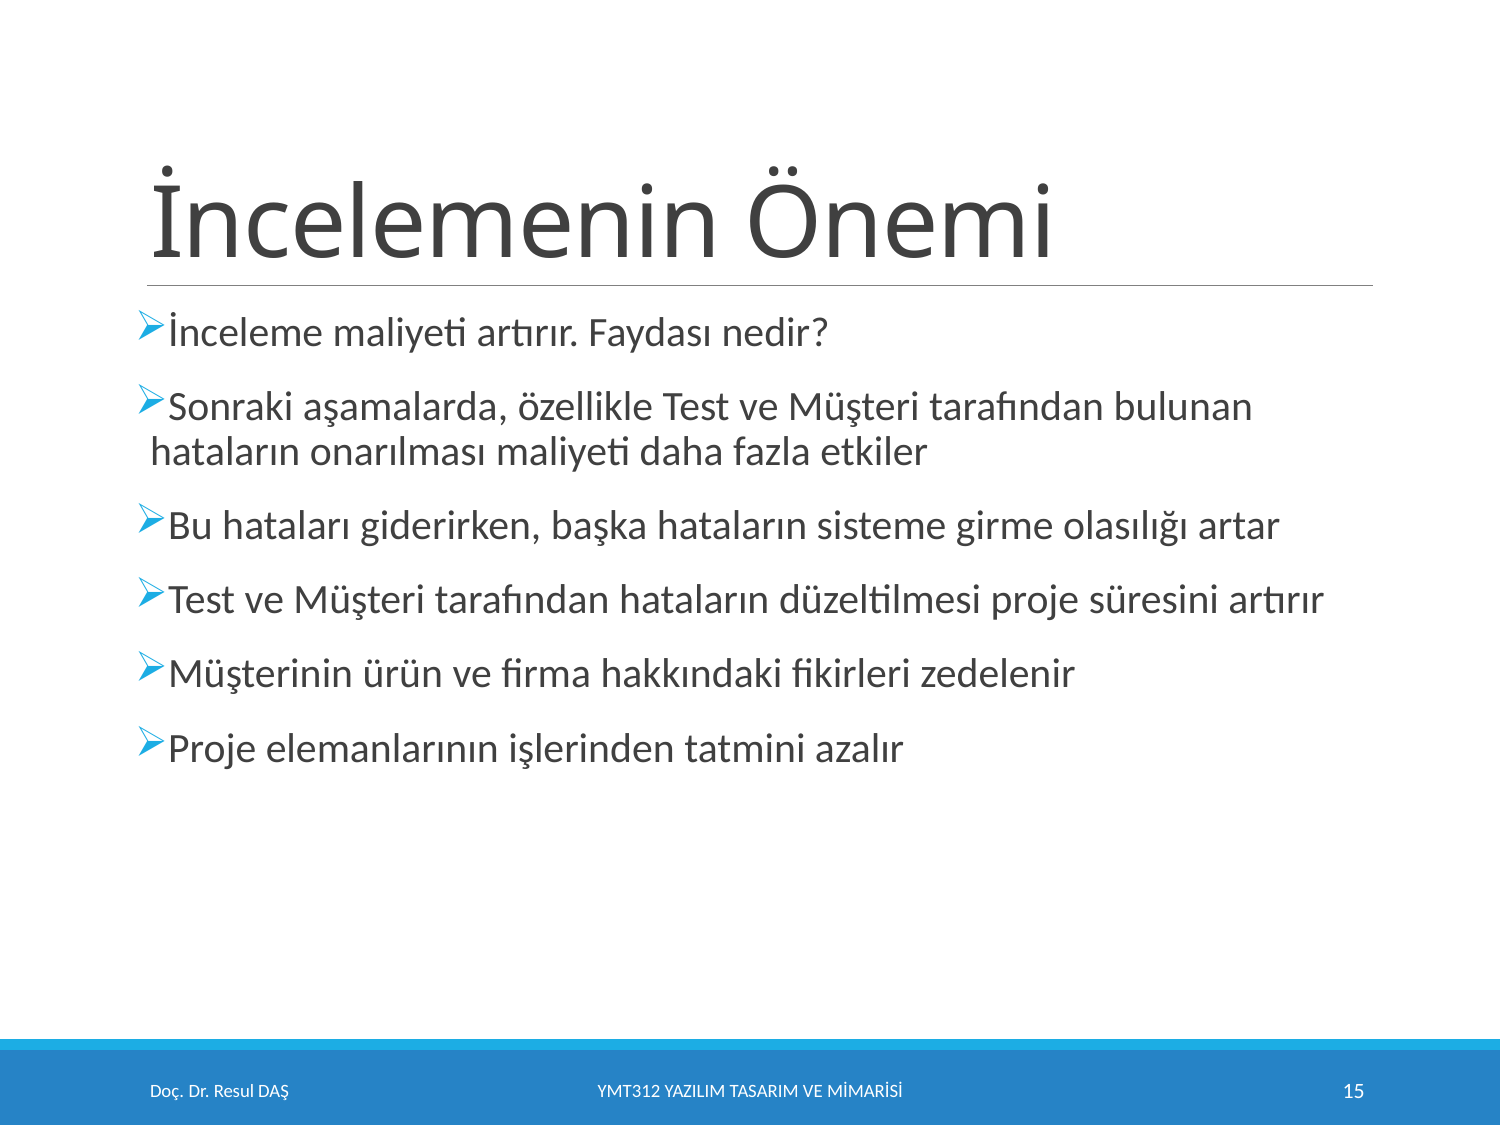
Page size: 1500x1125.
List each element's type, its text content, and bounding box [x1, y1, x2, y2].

slide_number Doç. Dr. Resul DAŞ [135, 1059, 440, 1120]
list İnceleme maliyeti artırır. Faydası nedir? Sonraki aşamalarda, özellikle Test ve Müşteri tarafından bulunan hataların onarılması maliyeti daha fazla etkiler Bu hataları giderirken, başka hataların sisteme girme olasılığı artar Test ve Müşteri tarafından hataların düzeltilmesi proje süresini artırır Müşterinin ürün ve firma hakkındaki fikirleri zedelenir Proje elemanlarının işlerinden tatmini azalır [135, 302, 1373, 818]
title İncelemenin Önemi [135, 47, 1373, 285]
slide_number 15 [1218, 1059, 1380, 1120]
footer YMT312 Yazılım Tasarım ve Mimarisi [453, 1059, 1047, 1120]
